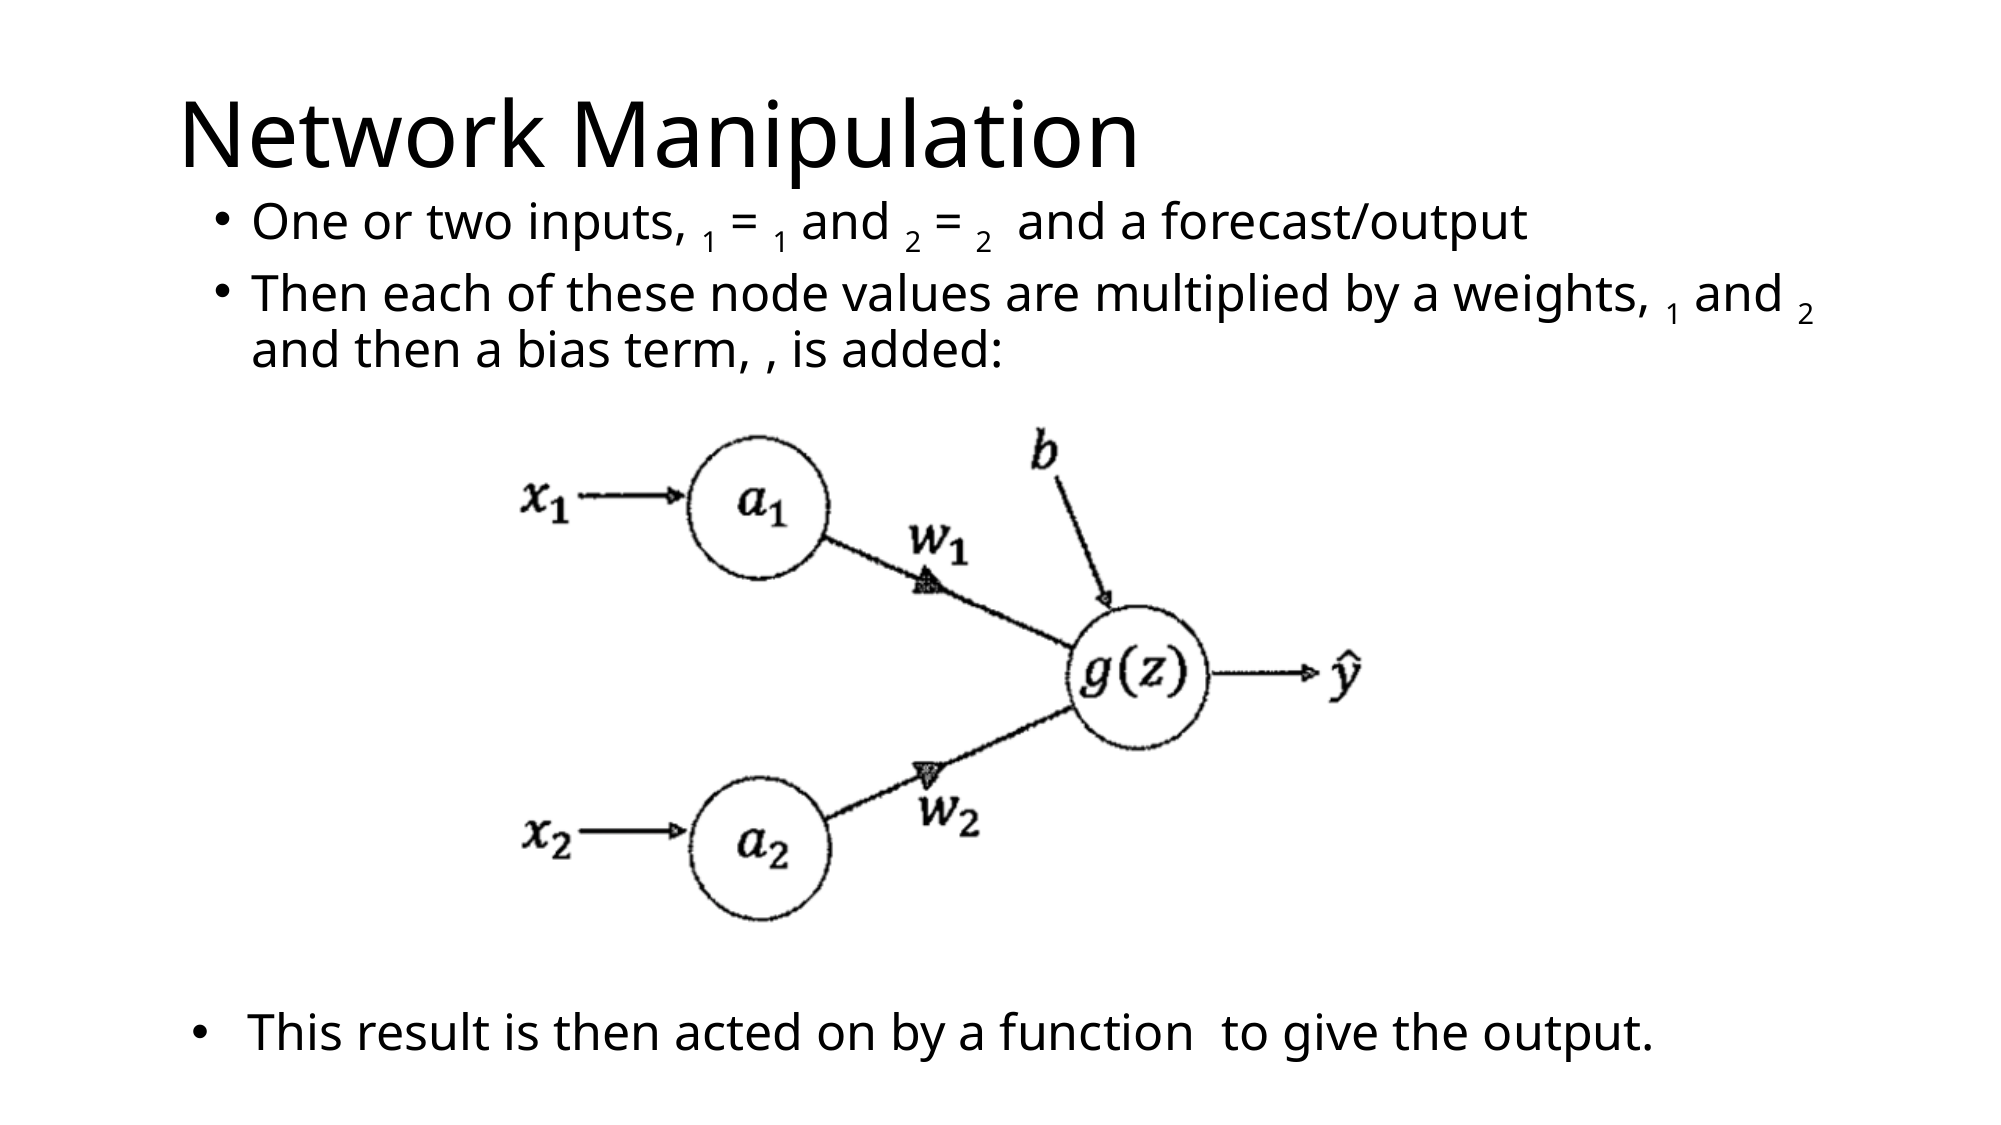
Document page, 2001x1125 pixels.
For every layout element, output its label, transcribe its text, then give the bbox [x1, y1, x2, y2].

picture [509, 411, 1464, 935]
text_box Network Manipulation [162, 68, 1888, 209]
